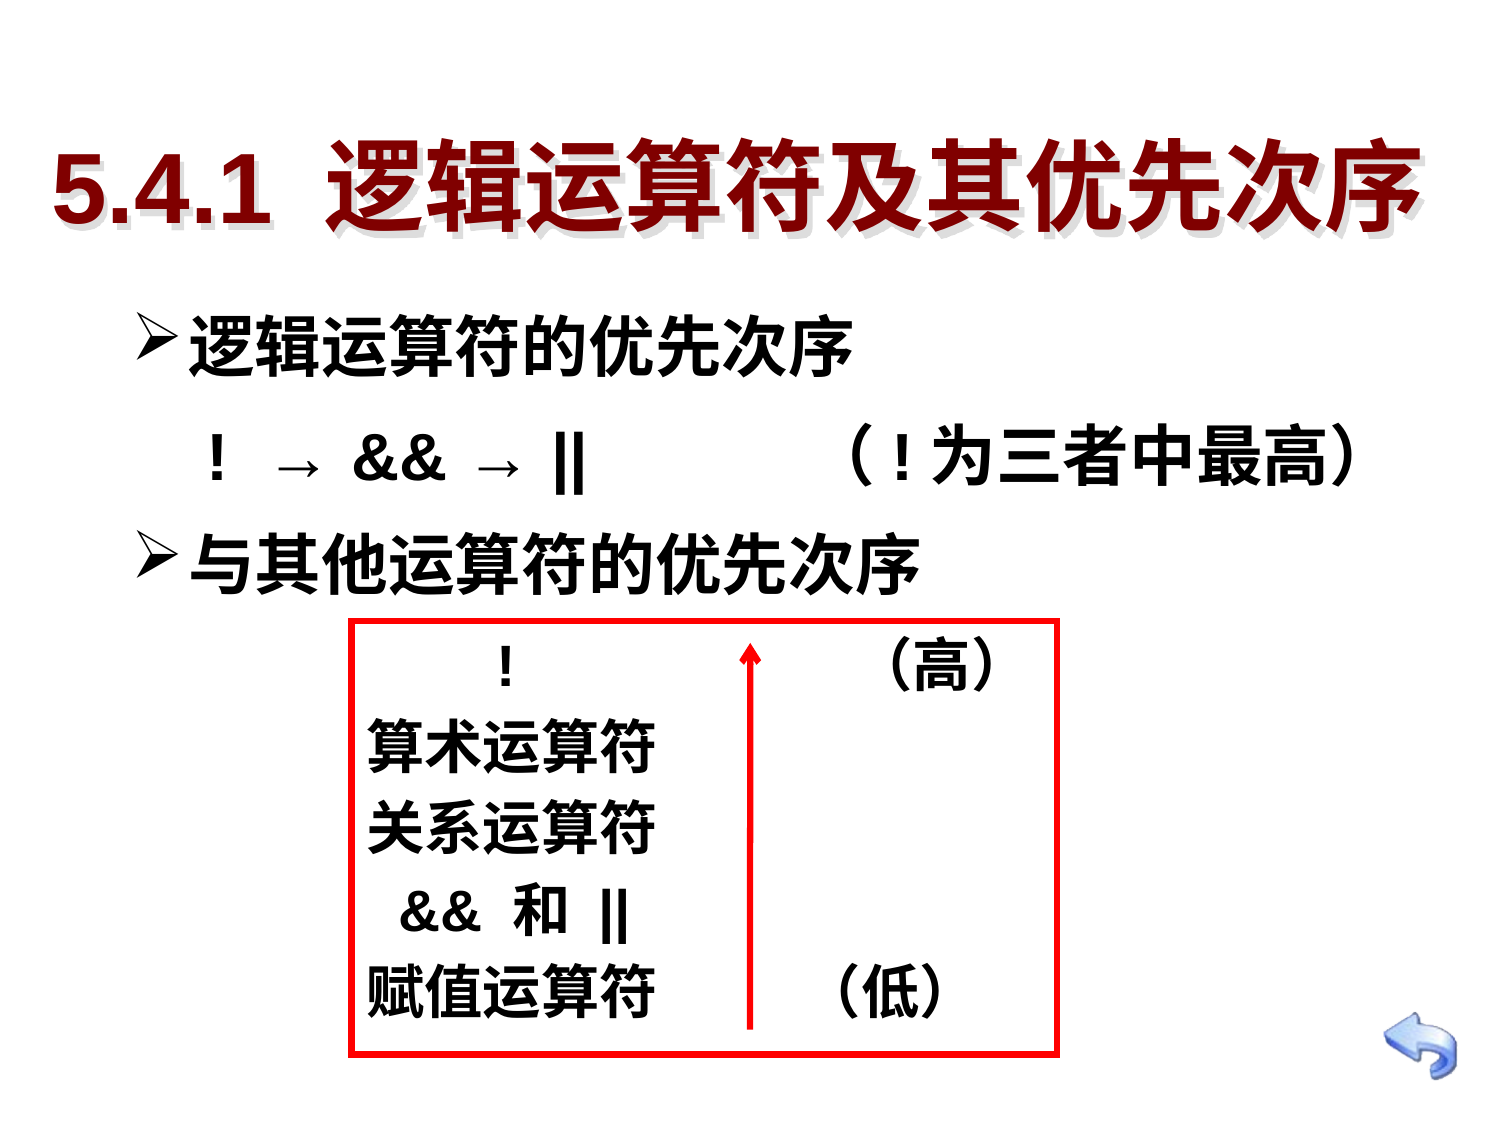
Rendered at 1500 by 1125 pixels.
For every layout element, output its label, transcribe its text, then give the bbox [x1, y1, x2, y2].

picture [1382, 1007, 1461, 1086]
text_box 逻辑运算符的优先次序 ! → && → || （!为三者中最高） 与其他运算符的优先次序 [117, 281, 1453, 633]
title 5.4.1 逻辑运算符及其优先次序 [34, 82, 1442, 286]
text_box ! （高） 算术运算符 关系运算符 && 和 || 赋值运算符 （低） [351, 621, 1057, 1055]
